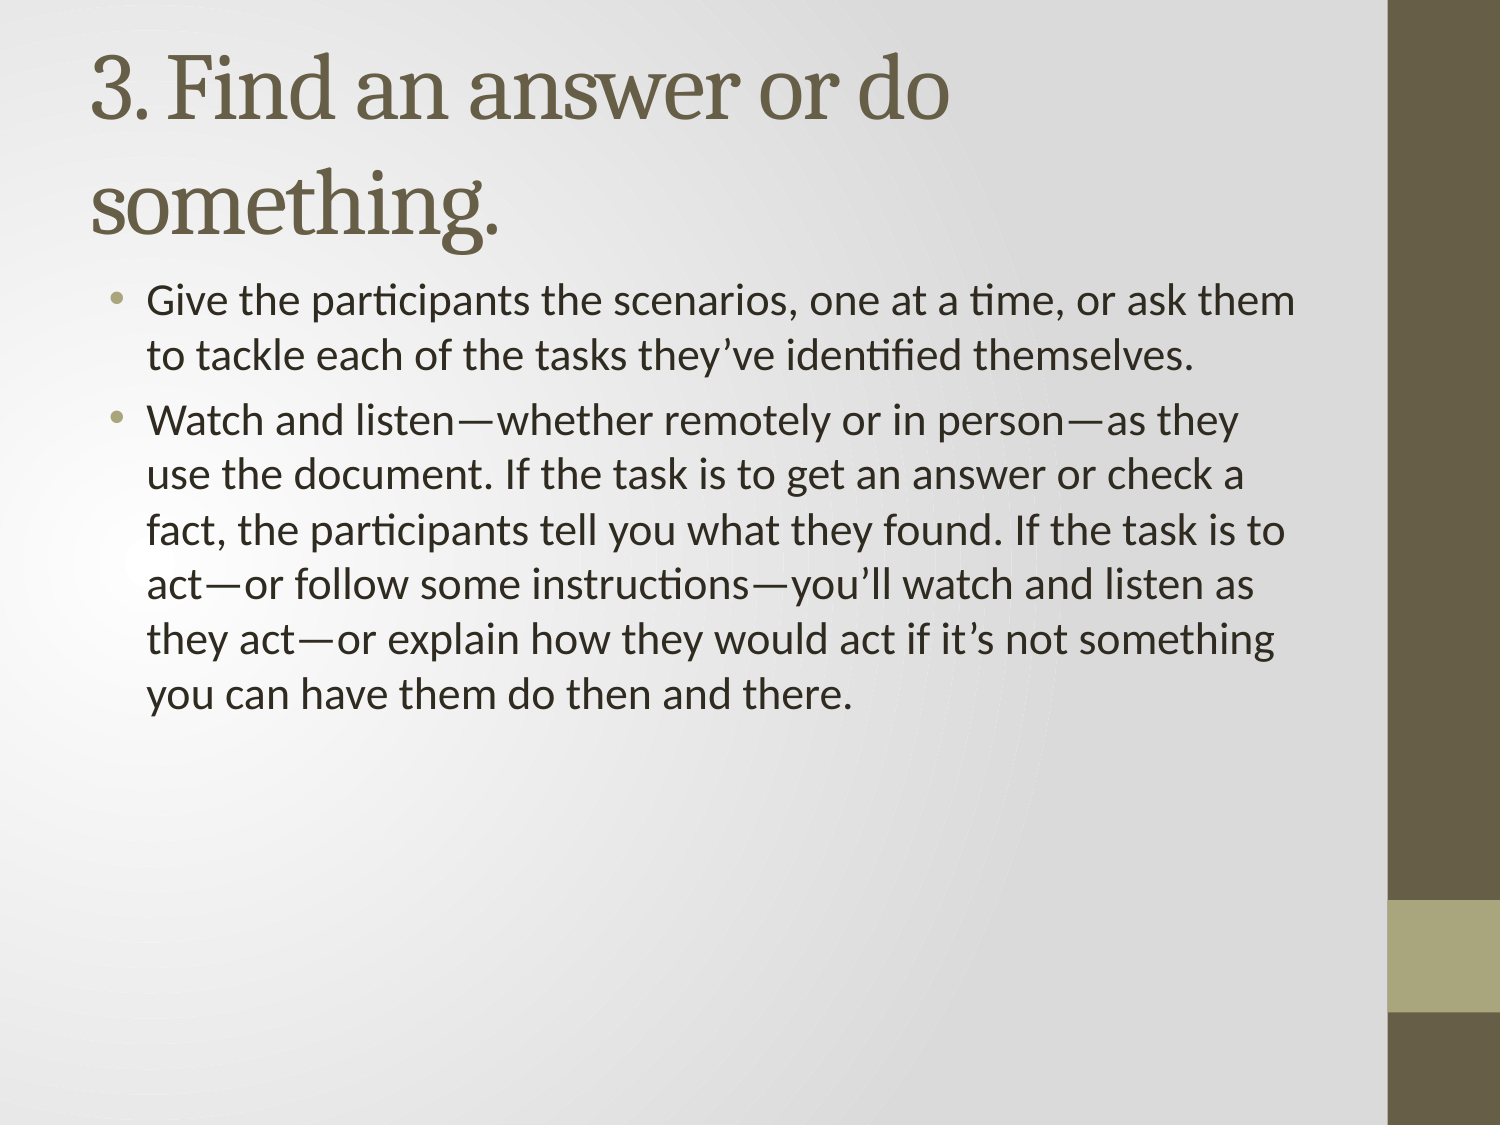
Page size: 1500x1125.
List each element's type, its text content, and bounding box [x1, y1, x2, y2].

list Give the participants the scenarios, one at a time, or ask them to tackle each of the tasks they’ve identified themselves. Watch and listen—whether remotely or in person—as they use the document. If the task is to get an answer or check a fact, the participants tell you what they found. If the task is to act—or follow some instructions—you’ll watch and listen as they act—or explain how they would act if it’s not something you can have them do then and there. [75, 262, 1325, 1050]
title 3. Find an answer or do something. [75, 45, 1325, 233]
